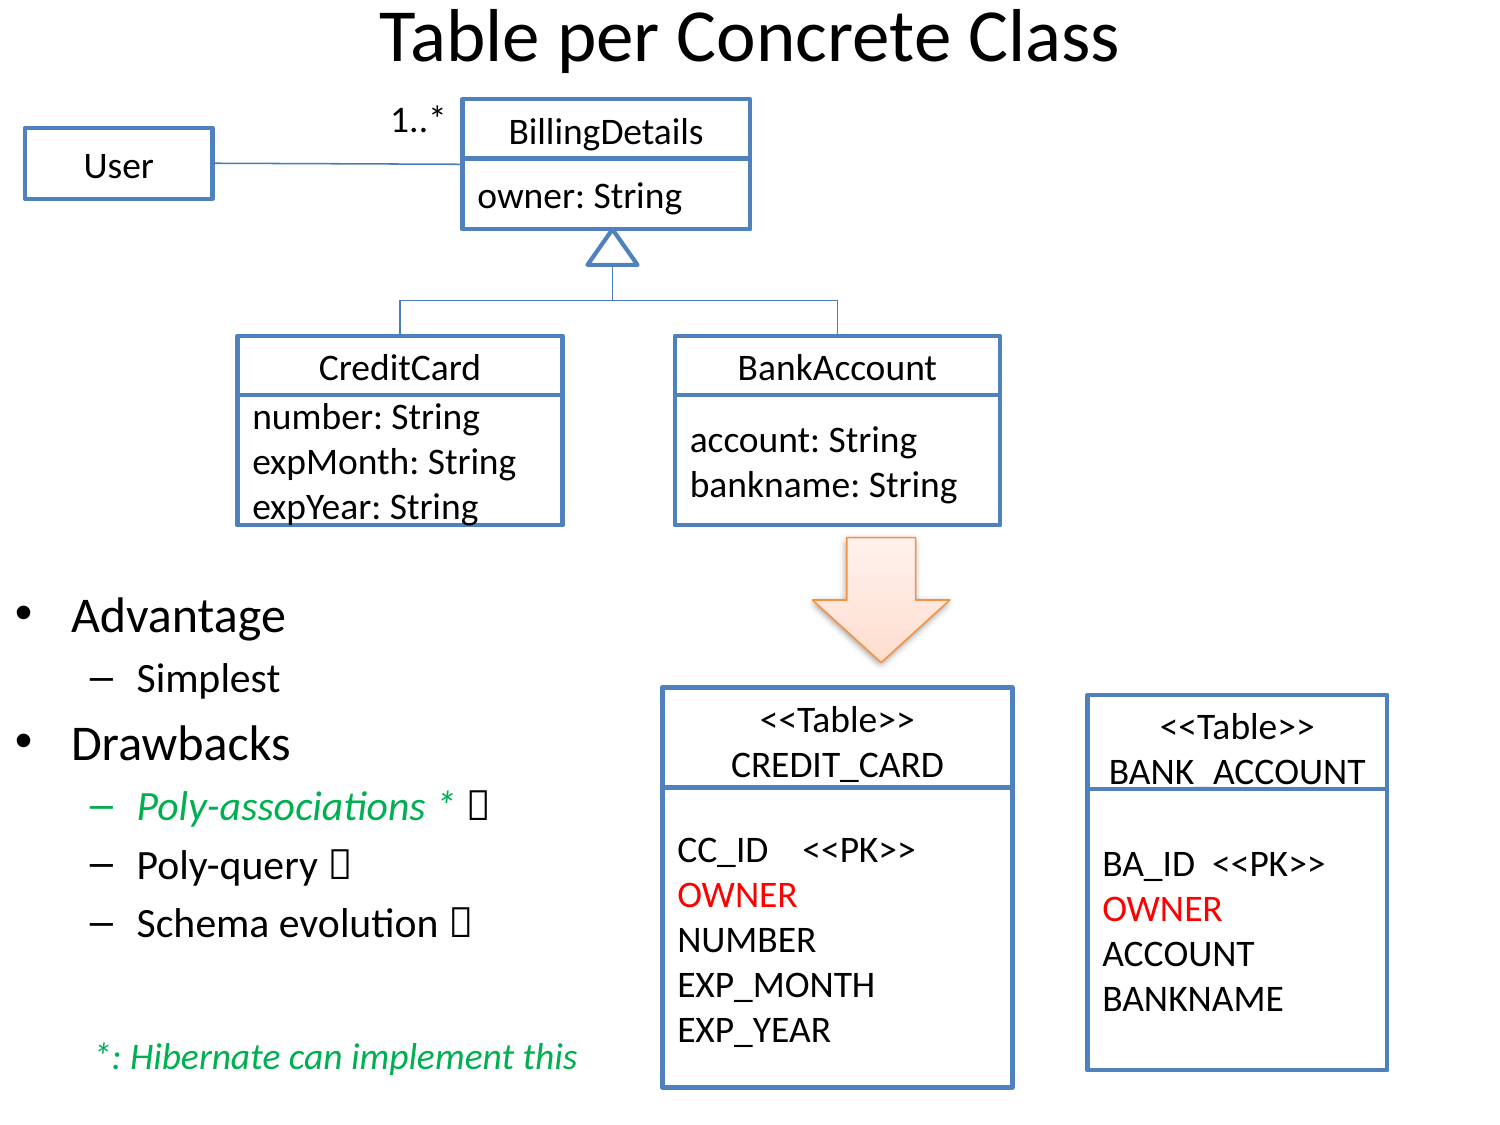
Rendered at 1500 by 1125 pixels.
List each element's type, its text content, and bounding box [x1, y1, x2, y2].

text_box [811, 536, 951, 664]
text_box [1087, 694, 1388, 1071]
text_box *: Hibernate can implement this [78, 1024, 593, 1085]
text_box Advantage Simplest Drawbacks Poly-associations *  Poly-query  Schema evolution  [0, 575, 638, 954]
title Table per Concrete Class [75, 0, 1425, 100]
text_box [24, 87, 1001, 526]
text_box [662, 687, 1013, 1088]
